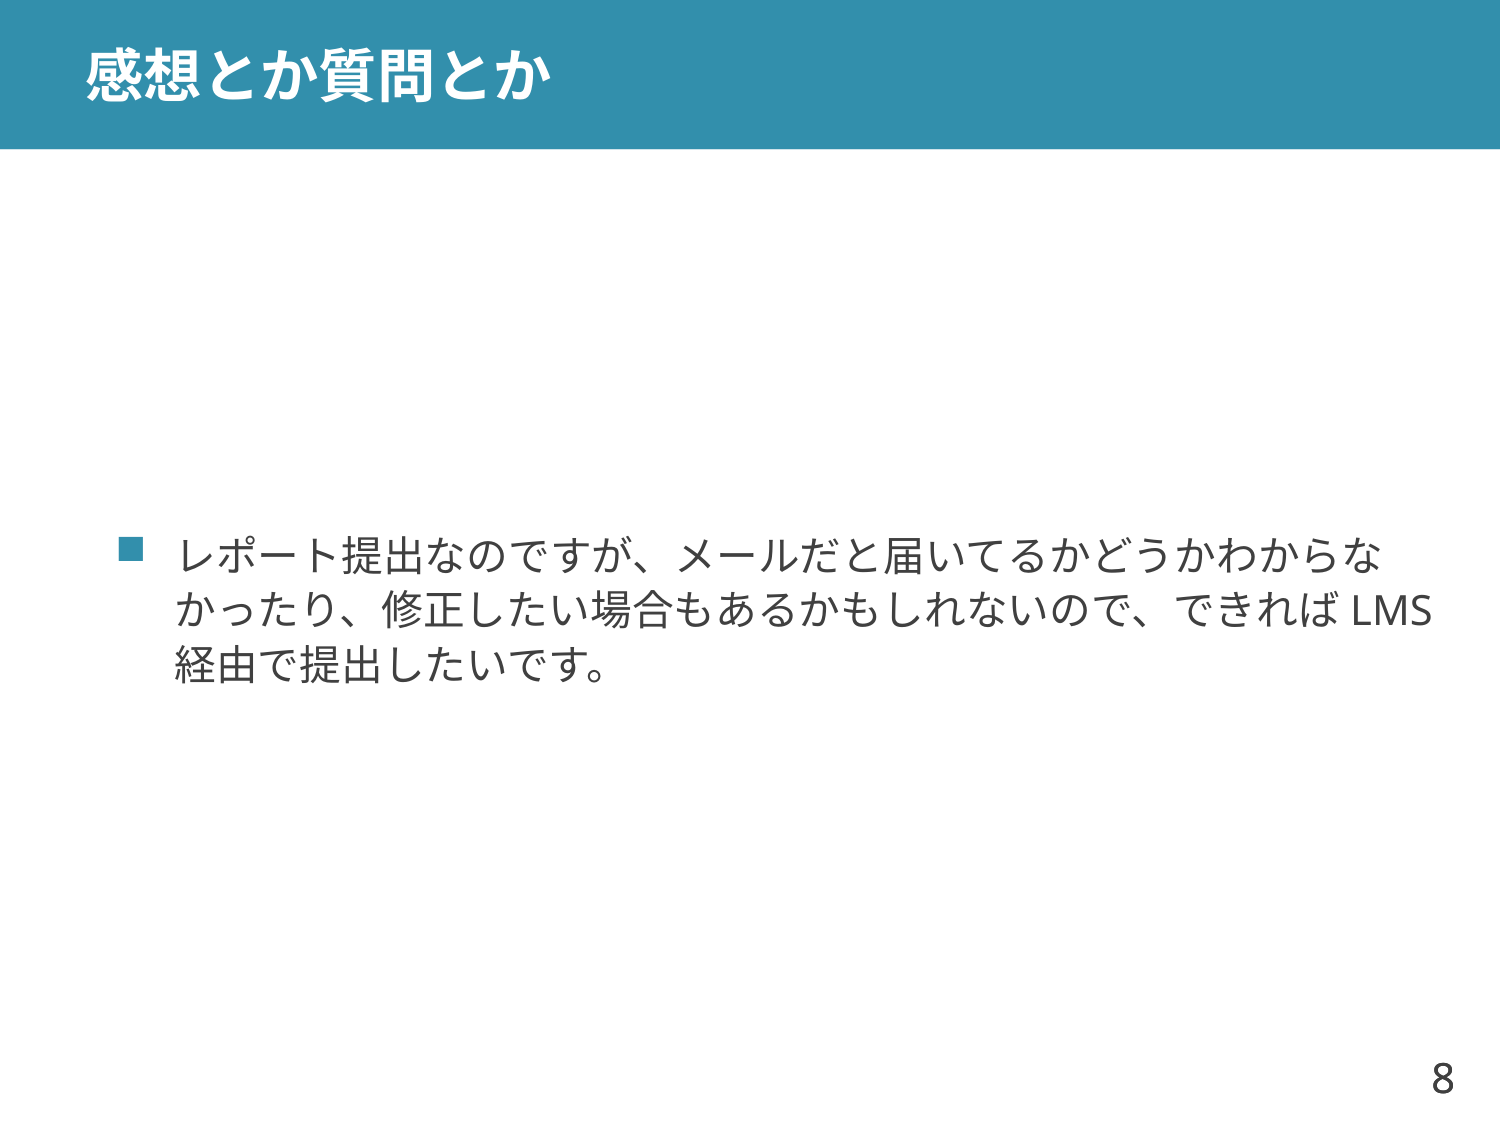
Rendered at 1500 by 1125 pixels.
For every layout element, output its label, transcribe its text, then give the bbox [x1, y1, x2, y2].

title 感想とか質問とか [70, 0, 1500, 150]
list レポート提出なのですが、メールだと届いてるかどうかわからなかったり、修正したい場合もあるかもしれないので、できればLMS経由で提出したいです。 [100, 178, 1459, 1036]
